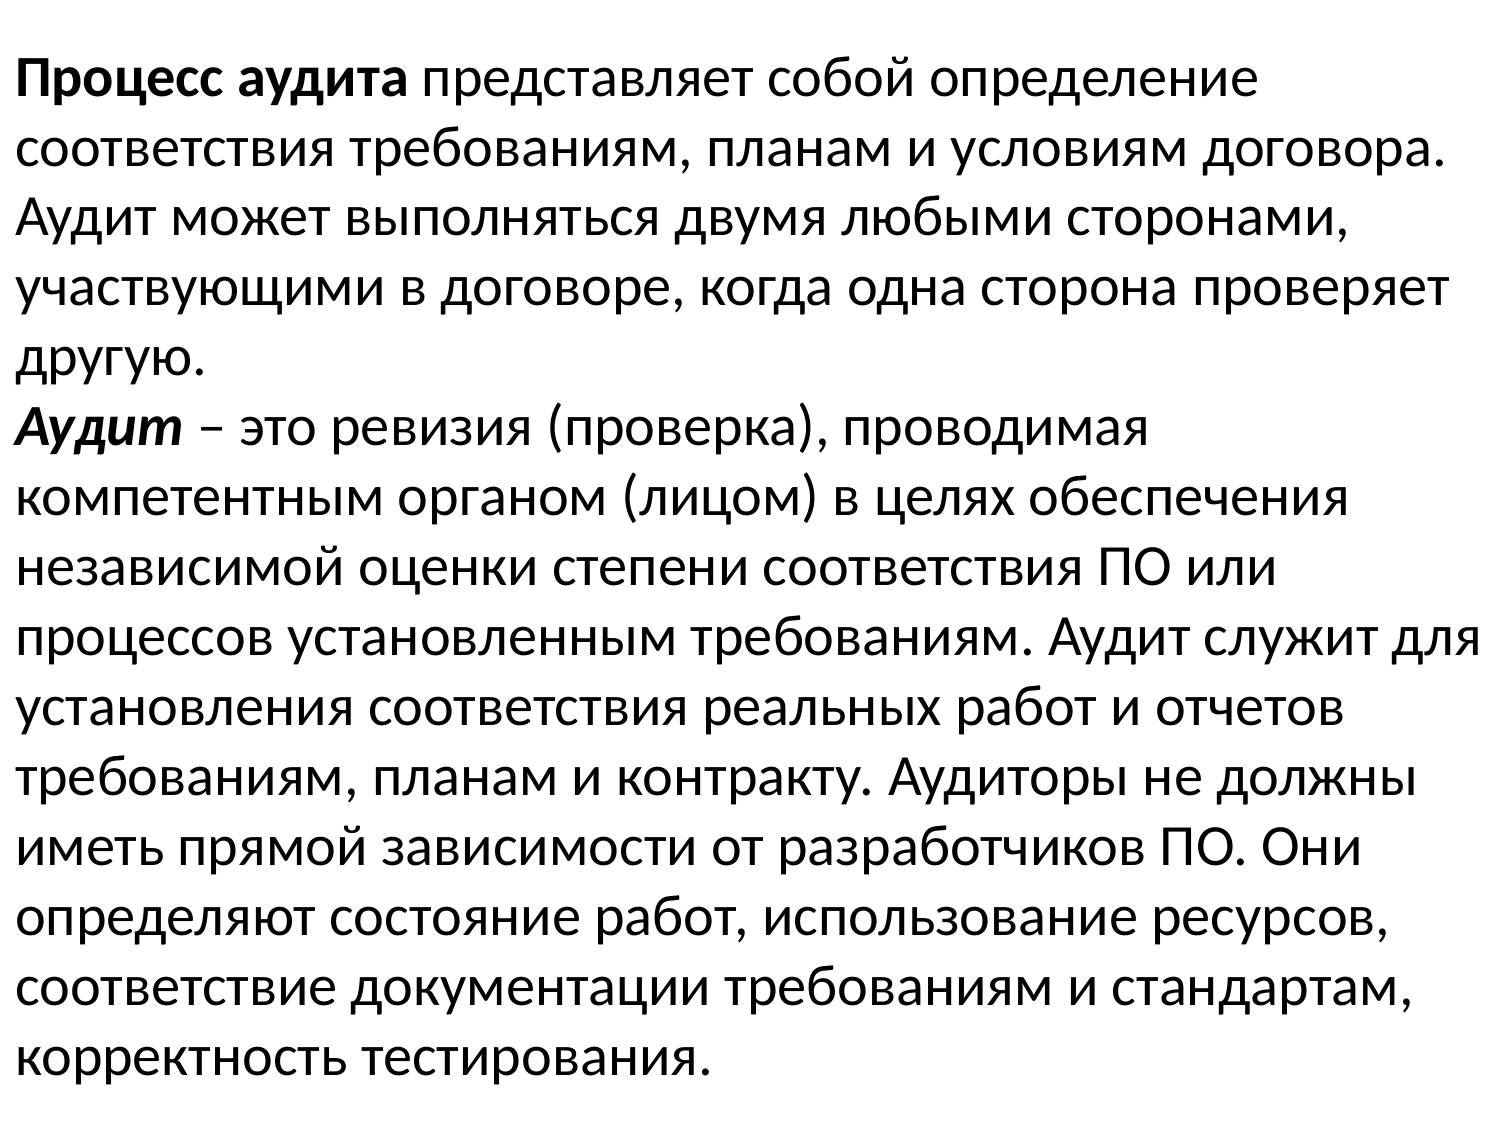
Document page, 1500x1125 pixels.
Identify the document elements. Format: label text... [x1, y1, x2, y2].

text_box Процесс аудита представляет собой определение соответствия требованиям, планам и условиям договора. Аудит может выполняться двумя любыми сторонами, участвующими в договоре, когда одна сторона проверяет другую. Аудит – это ревизия (проверка), проводимая компетентным органом (лицом) в целях обеспечения независимой оценки степени соответствия ПО или процессов установленным требованиям. Аудит служит для установления соответствия реальных работ и отчетов требованиям, планам и контракту. Аудиторы не должны иметь прямой зависимости от разработчиков ПО. Они определяют состояние работ, использование ресурсов, соответствие документации требованиям и стандартам, корректность тестирования. [0, 30, 1500, 1095]
